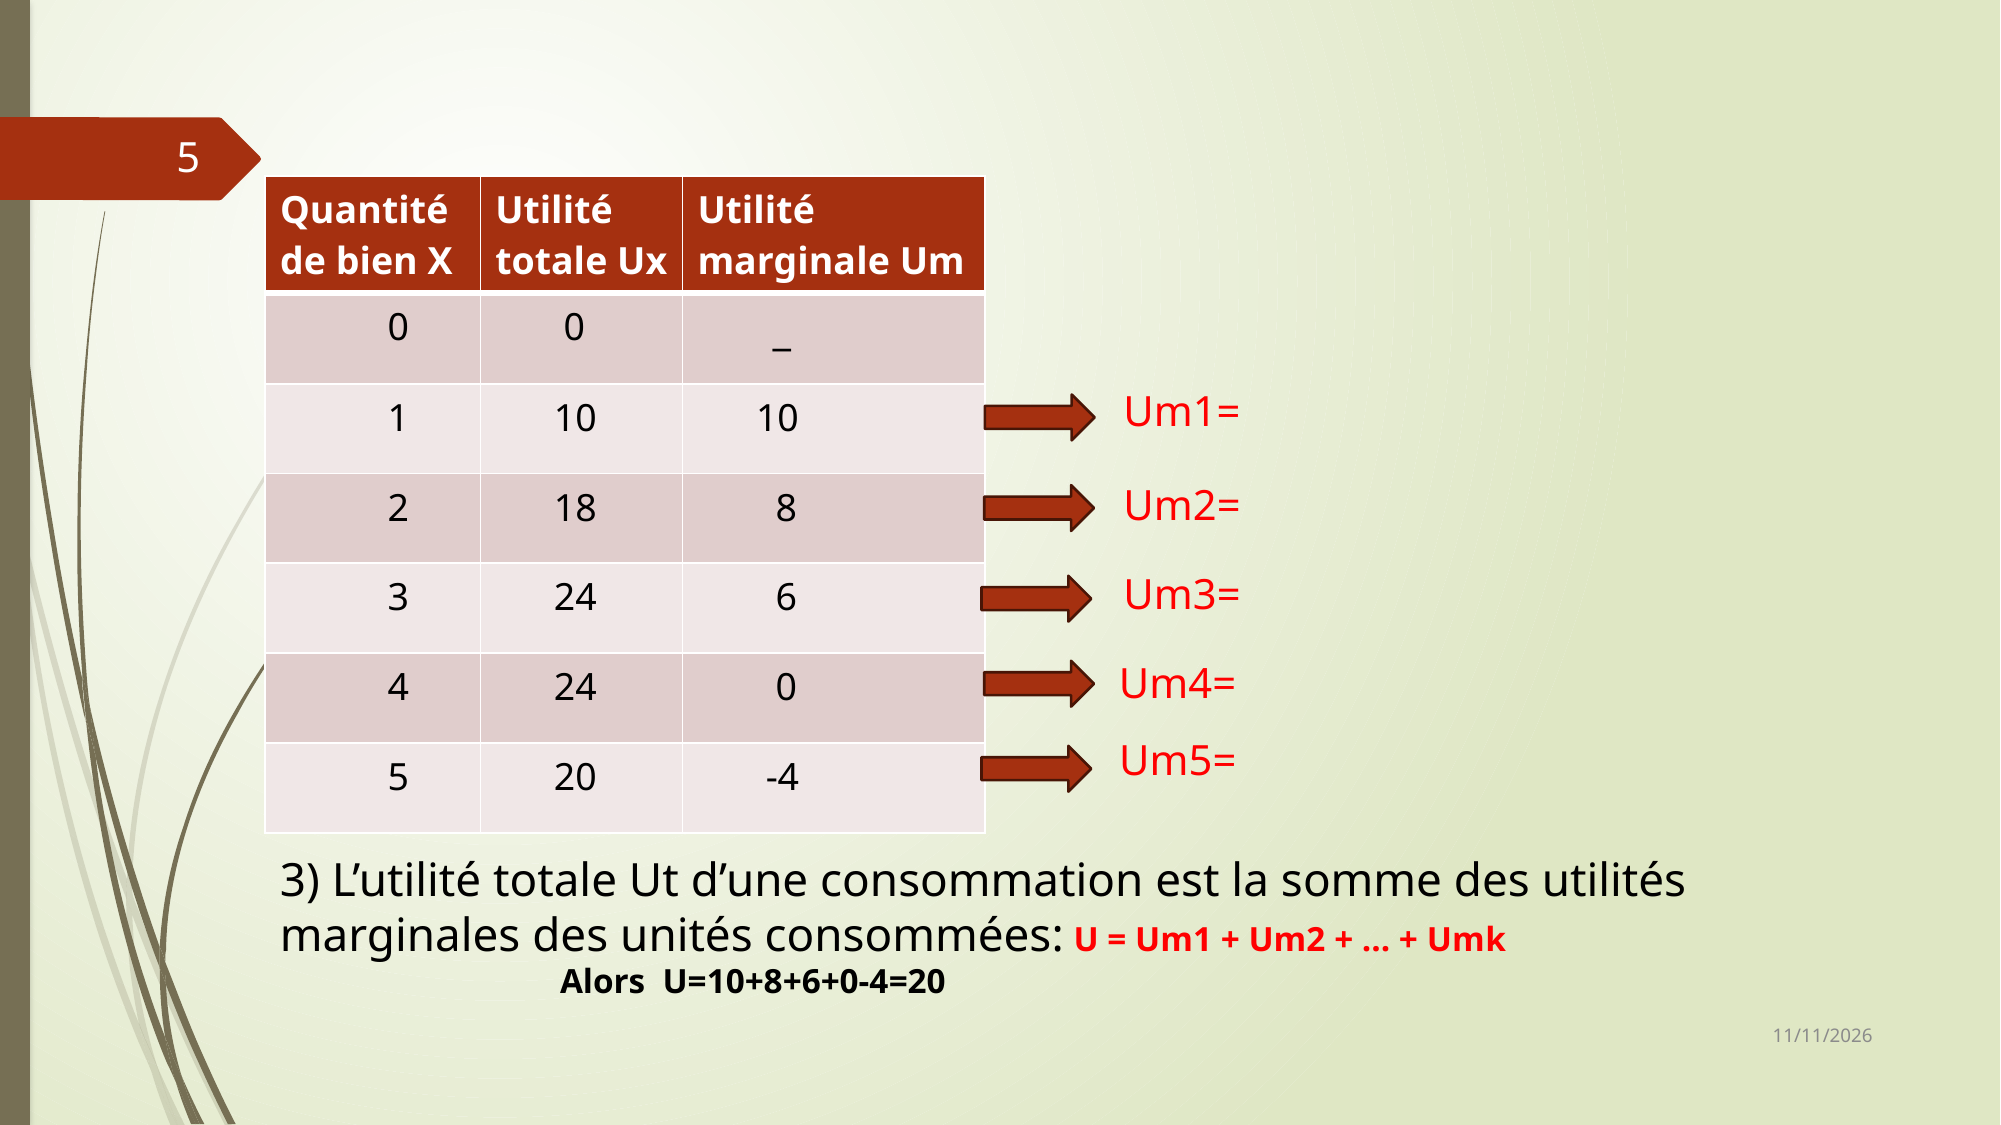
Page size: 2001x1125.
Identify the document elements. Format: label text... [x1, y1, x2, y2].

table_cell 8 [683, 474, 984, 562]
table_header Utilité totale Ux [481, 177, 682, 290]
text_box 3) L’utilité totale Ut d’une consommation est la somme des utilités marginales des unités consommées: U = Um1 + Um2 + … + Umk Alors U=10+8+6+0-4=20 [265, 842, 1937, 1008]
table_cell 18 [481, 474, 682, 562]
table_cell 5 [266, 744, 480, 832]
text_box [982, 483, 1095, 533]
table_cell 0 [481, 296, 682, 383]
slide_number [1699, 1005, 1888, 1067]
table_cell 20 [481, 744, 682, 832]
table_cell -4 [683, 744, 984, 832]
text_box [983, 393, 1096, 442]
table_cell 1 [266, 385, 480, 473]
table_cell 6 [683, 564, 984, 652]
text_box [980, 744, 1093, 793]
table_cell 10 [481, 385, 682, 473]
table_cell 24 [481, 564, 682, 652]
slide_number 5 [87, 129, 216, 190]
table_cell 4 [266, 654, 480, 742]
table_cell 0 [683, 654, 984, 742]
table_cell 3 [266, 564, 480, 652]
table_cell 10 [683, 385, 984, 473]
table_header Quantité de bien X [266, 177, 480, 290]
table_cell 24 [481, 654, 682, 742]
table_cell _ [683, 296, 984, 383]
table_header Utilité marginale Um [683, 177, 984, 290]
text_box [980, 574, 1093, 623]
table_cell 0 [266, 296, 480, 383]
table_cell 2 [266, 474, 480, 562]
text_box [982, 659, 1095, 708]
